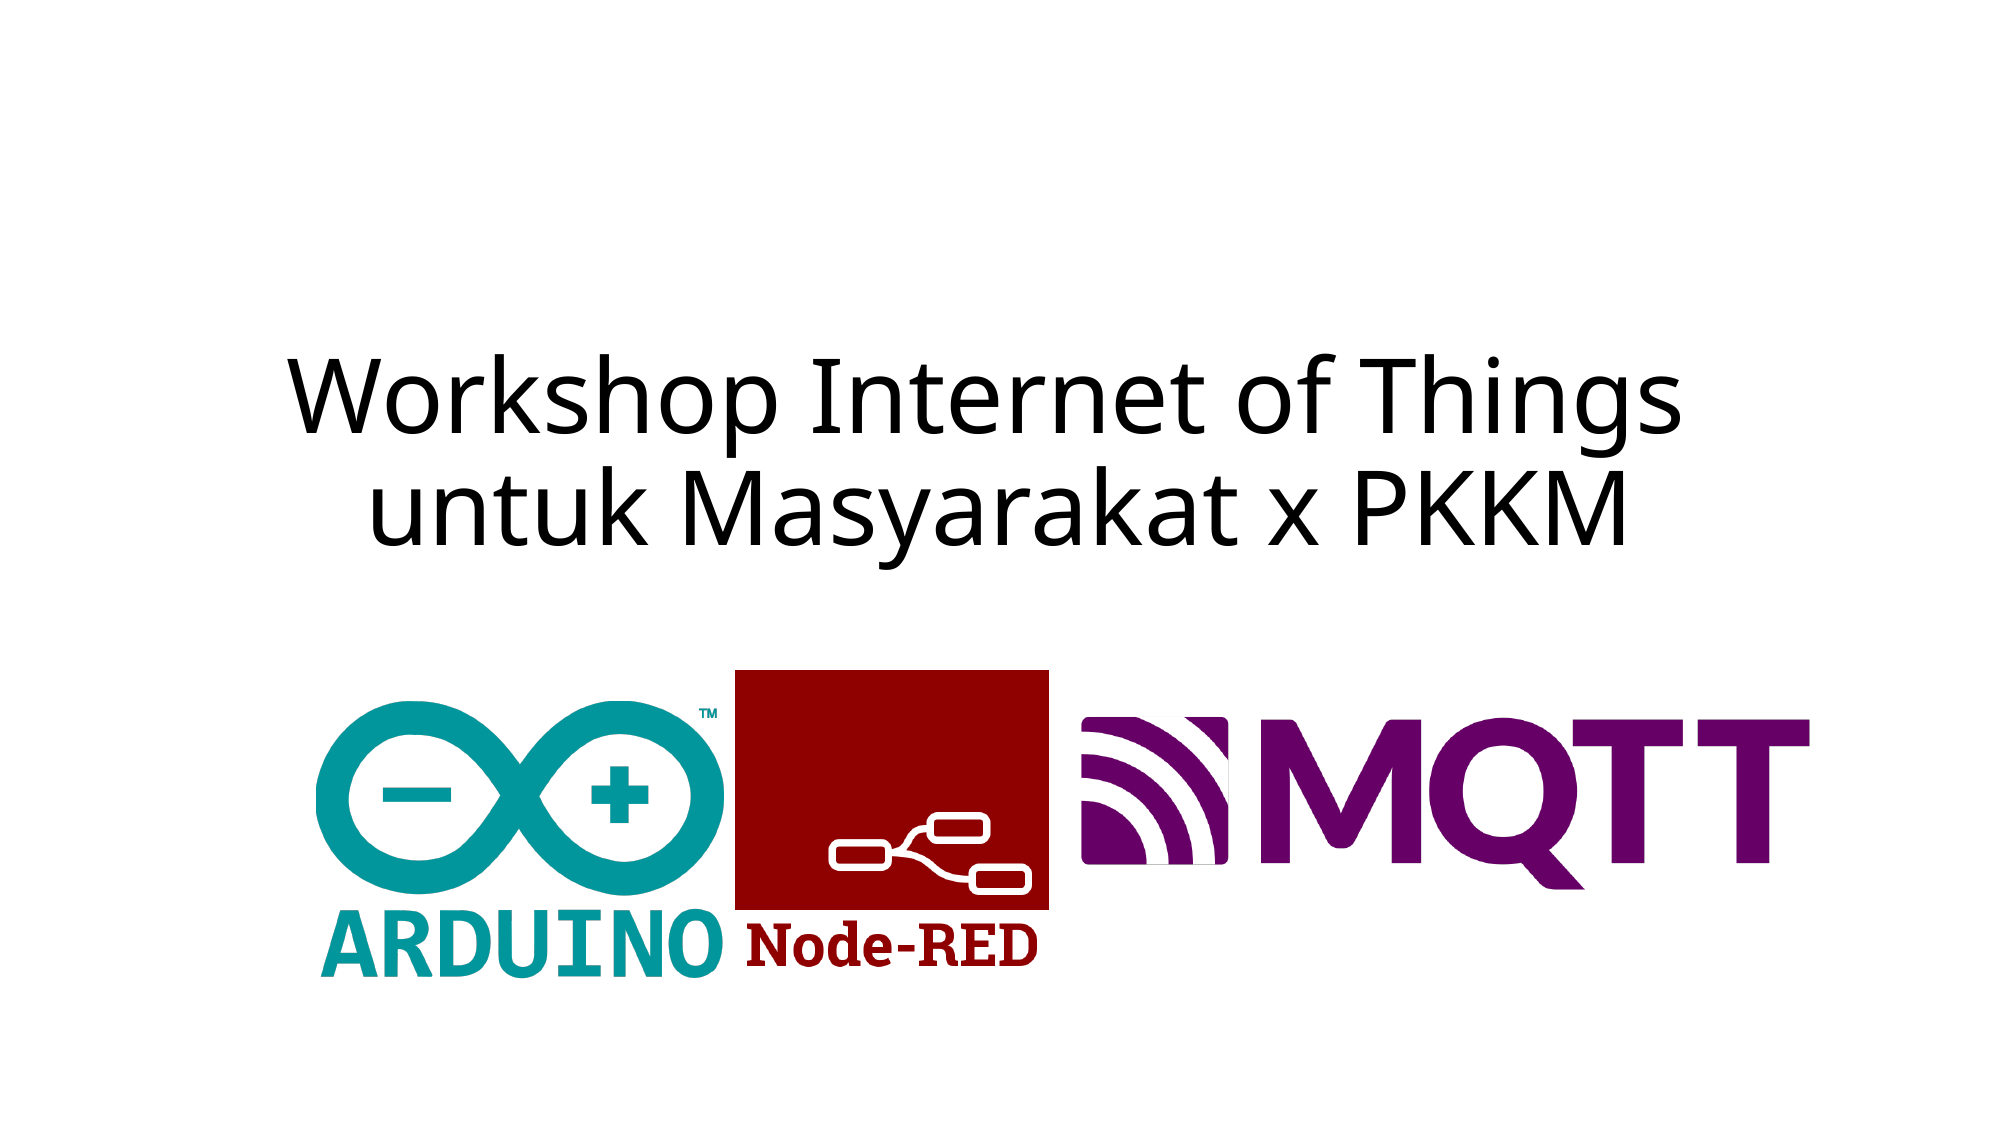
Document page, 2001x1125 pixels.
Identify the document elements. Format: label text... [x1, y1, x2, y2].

picture [735, 670, 1844, 983]
title Workshop Internet of Things untuk Masyarakat x PKKM [249, 184, 1750, 576]
picture [316, 701, 724, 979]
